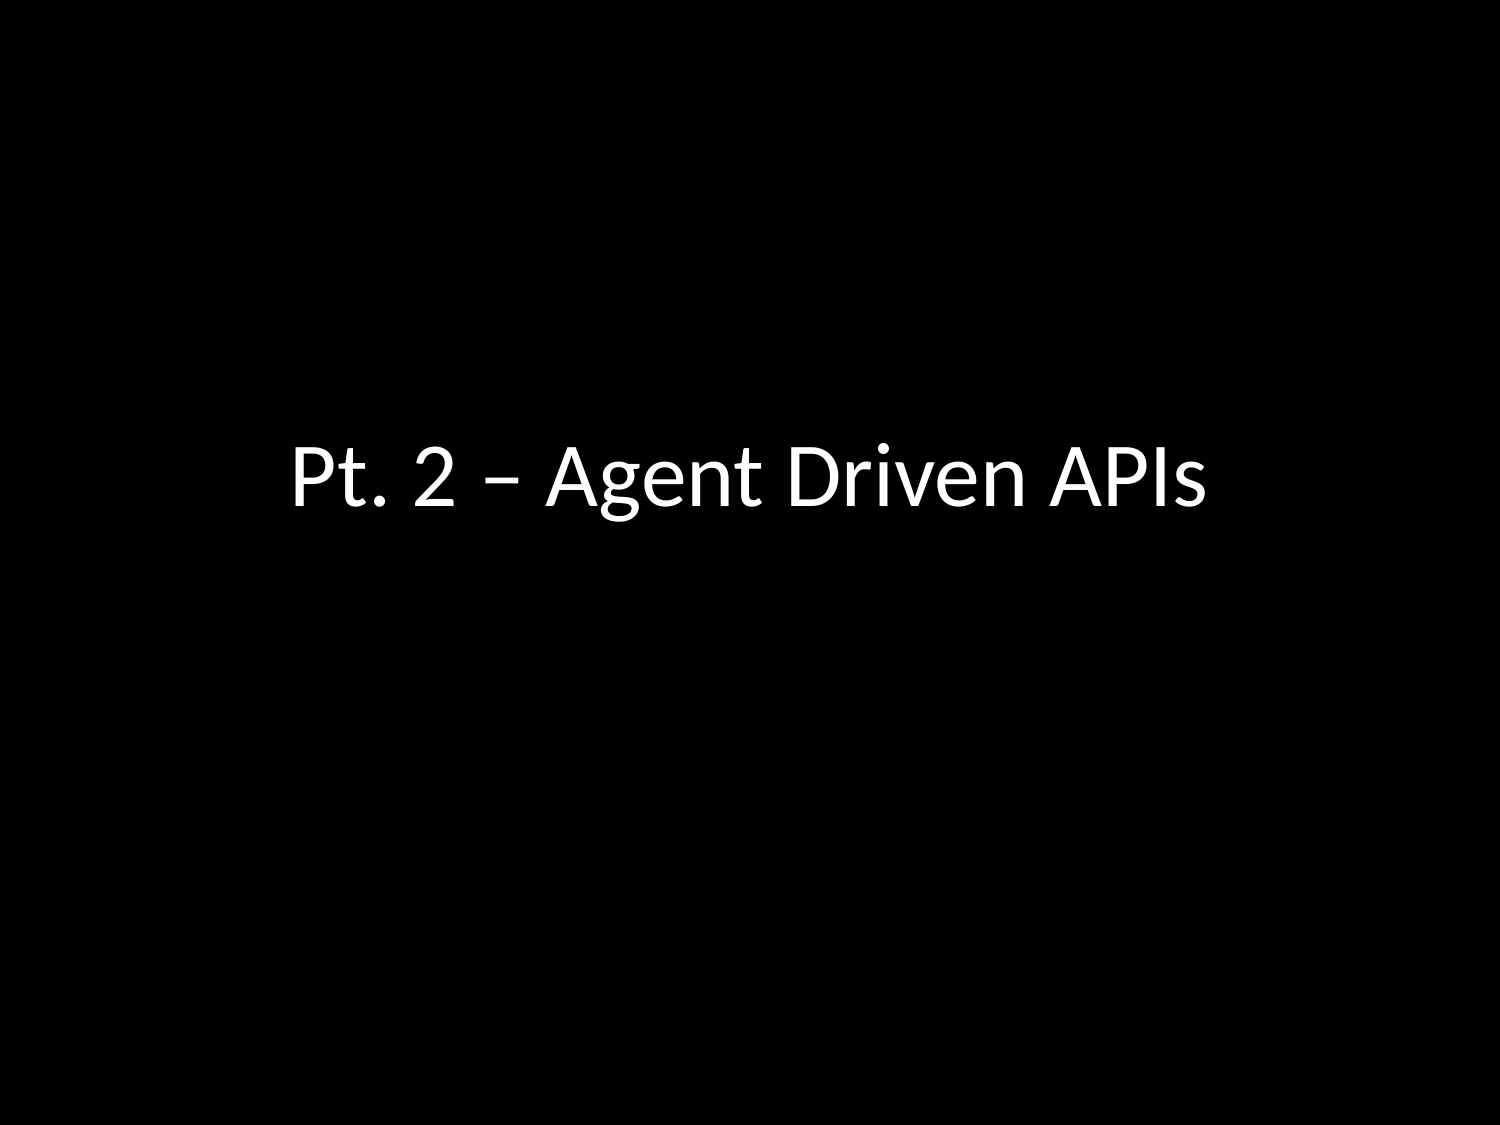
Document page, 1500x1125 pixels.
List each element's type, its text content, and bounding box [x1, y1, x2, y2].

title Pt. 2 – Agent Driven APIs [112, 349, 1388, 591]
